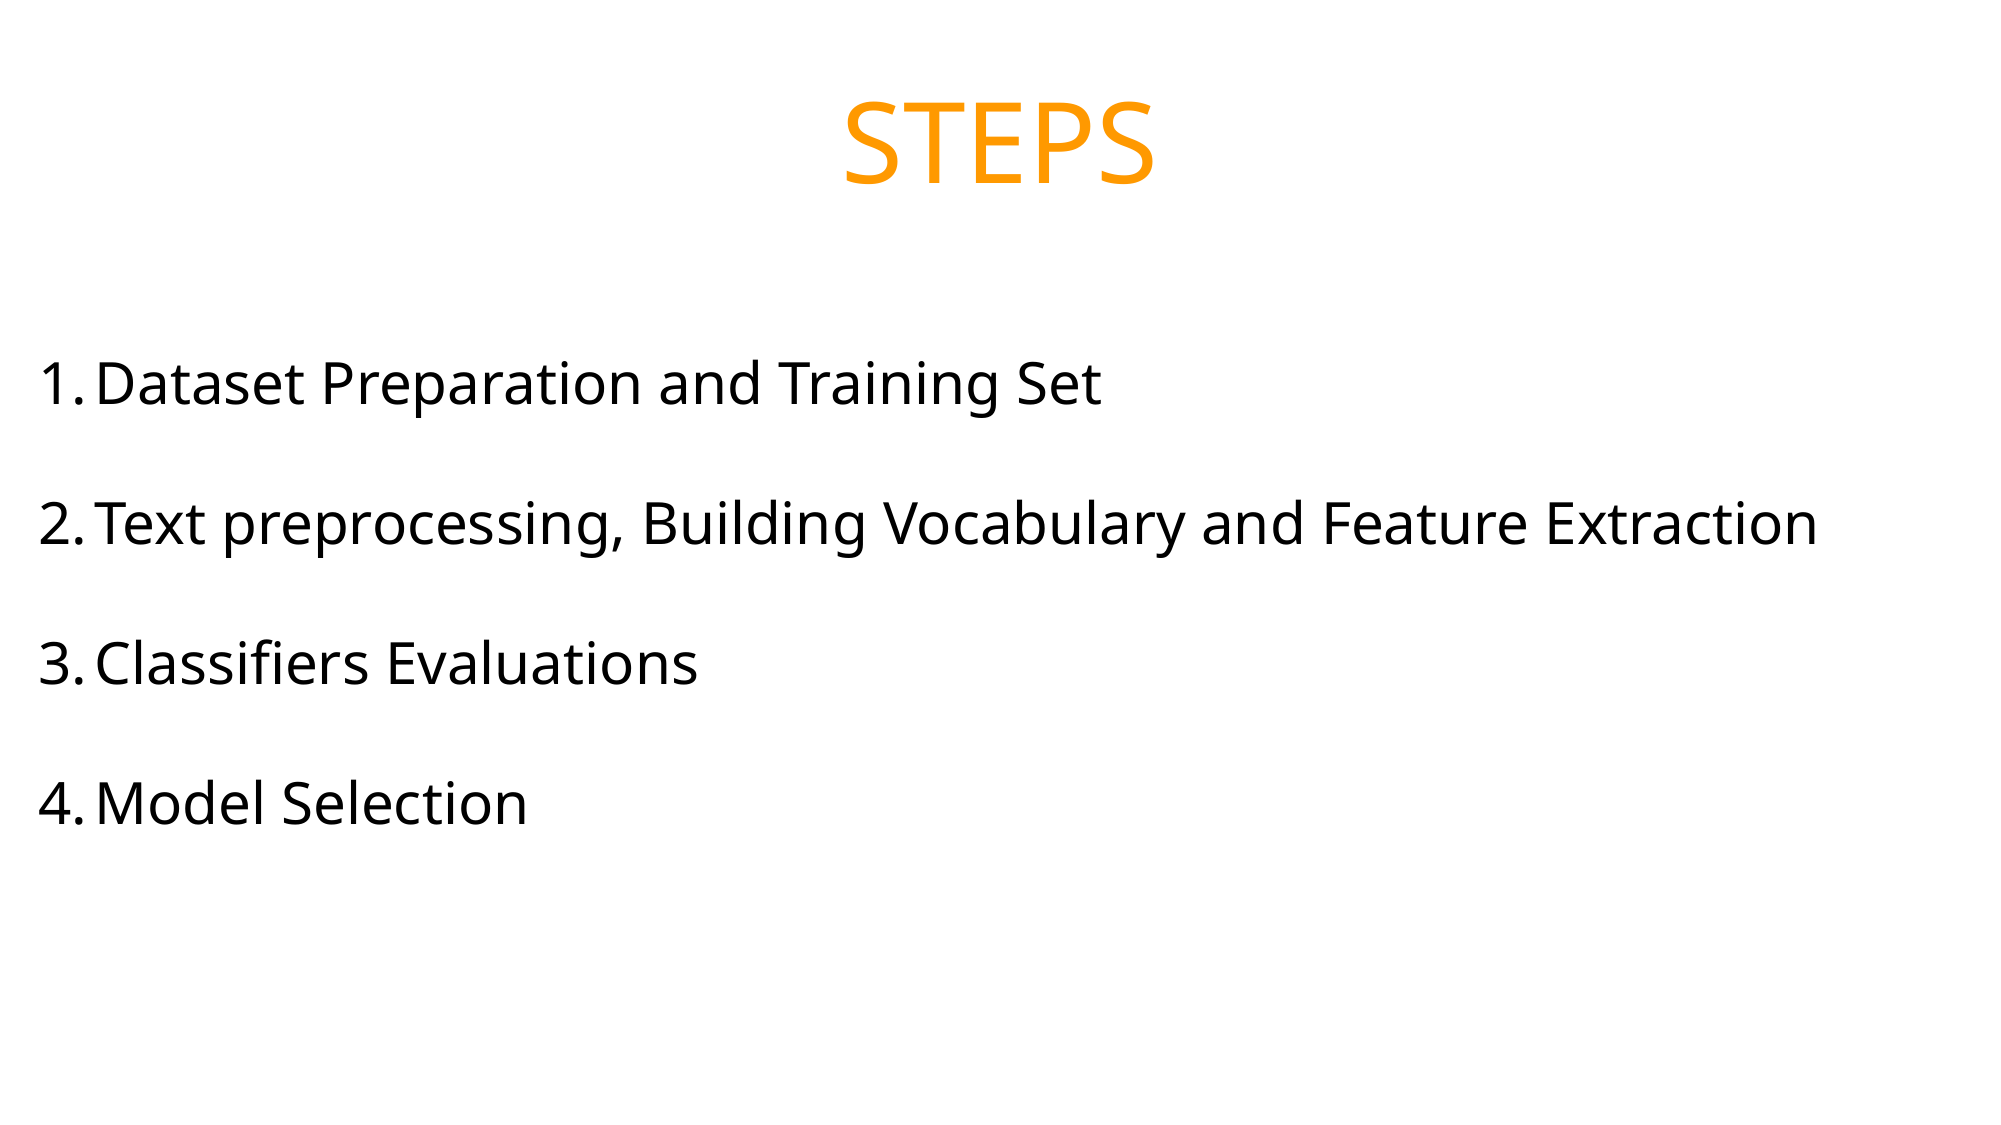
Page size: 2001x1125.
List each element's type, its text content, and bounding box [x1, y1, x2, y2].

text_box Dataset Preparation and Training Set Text preprocessing, Building Vocabulary and Feature Extraction Classifiers Evaluations Model Selection [23, 268, 1835, 979]
text_box STEPS [493, 63, 1507, 214]
